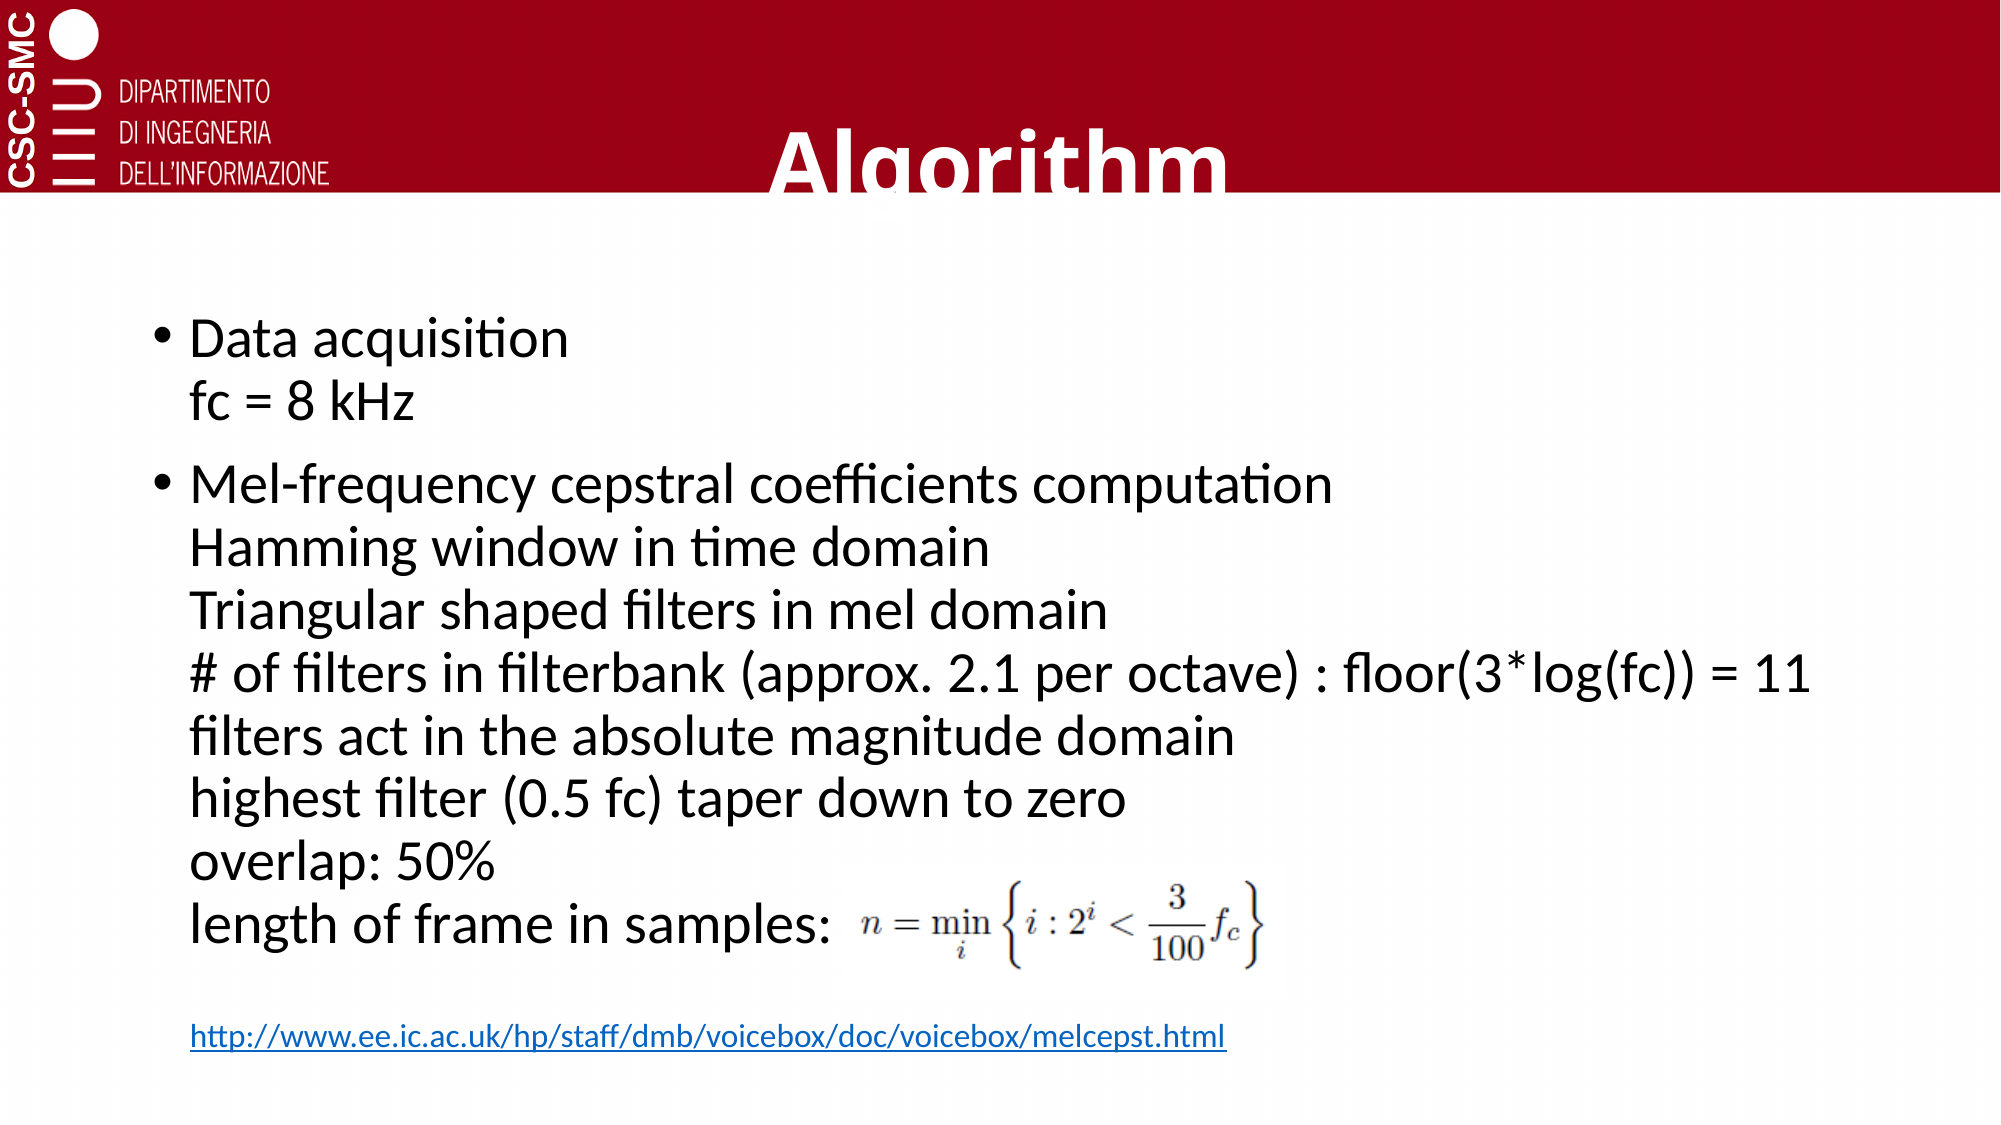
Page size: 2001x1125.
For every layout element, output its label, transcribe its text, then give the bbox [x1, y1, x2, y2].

picture [841, 864, 1283, 995]
list Data acquisition fc = 8 kHz Mel-frequency cepstral coefficients computation Hamming window in time domain Triangular shaped filters in mel domain # of filters in filterbank (approx. 2.1 per octave) : floor(3*log(fc)) = 11 filters act in the absolute magnitude domain highest filter (0.5 fc) taper down to zero overlap: 50% length of frame in samples: http://www.ee.ic.ac.uk/hp/staff/dmb/voicebox/doc/voicebox/melcepst.html [137, 299, 1863, 1125]
title Algorithm [137, 59, 1863, 278]
picture [0, 0, 2001, 1125]
